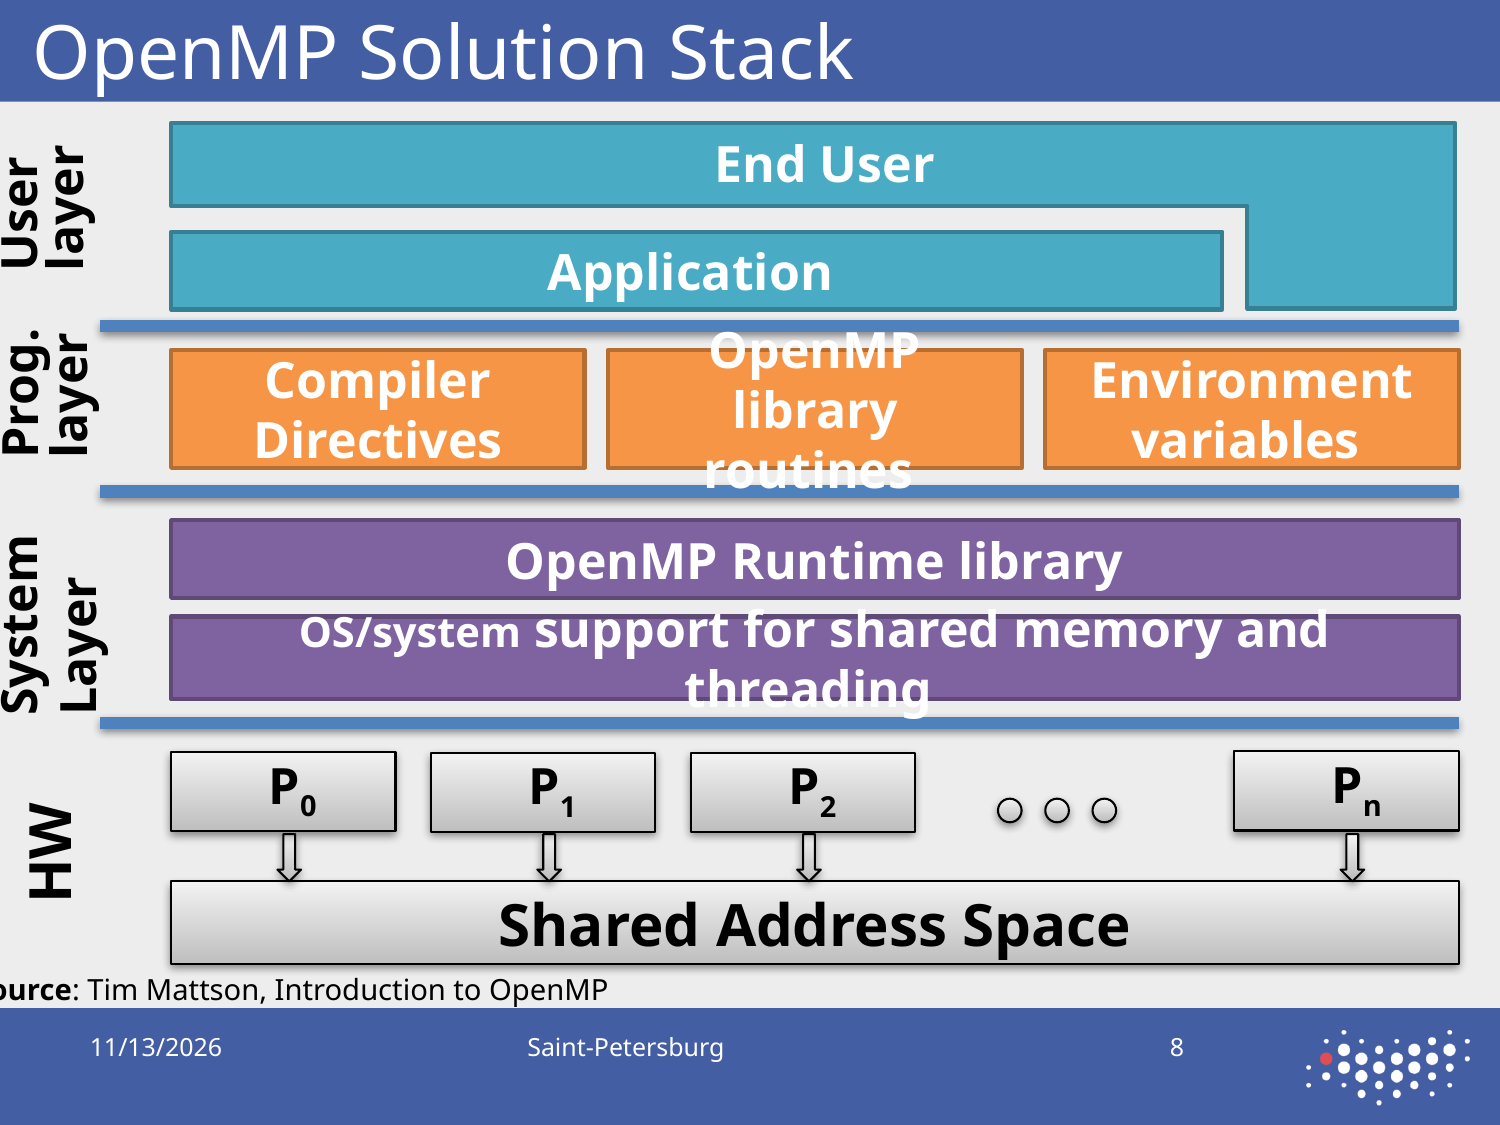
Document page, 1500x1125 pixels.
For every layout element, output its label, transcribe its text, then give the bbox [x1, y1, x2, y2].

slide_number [75, 1024, 425, 1103]
text_box Source: Tim Mattson, Introduction to OpenMP [0, 978, 632, 1014]
slide_number 8 [1074, 1024, 1199, 1103]
footer Saint-Petersburg [512, 1024, 988, 1103]
picture [1290, 1013, 1479, 1116]
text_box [0, 122, 1460, 965]
title OpenMP Solution Stack [17, 0, 1368, 102]
